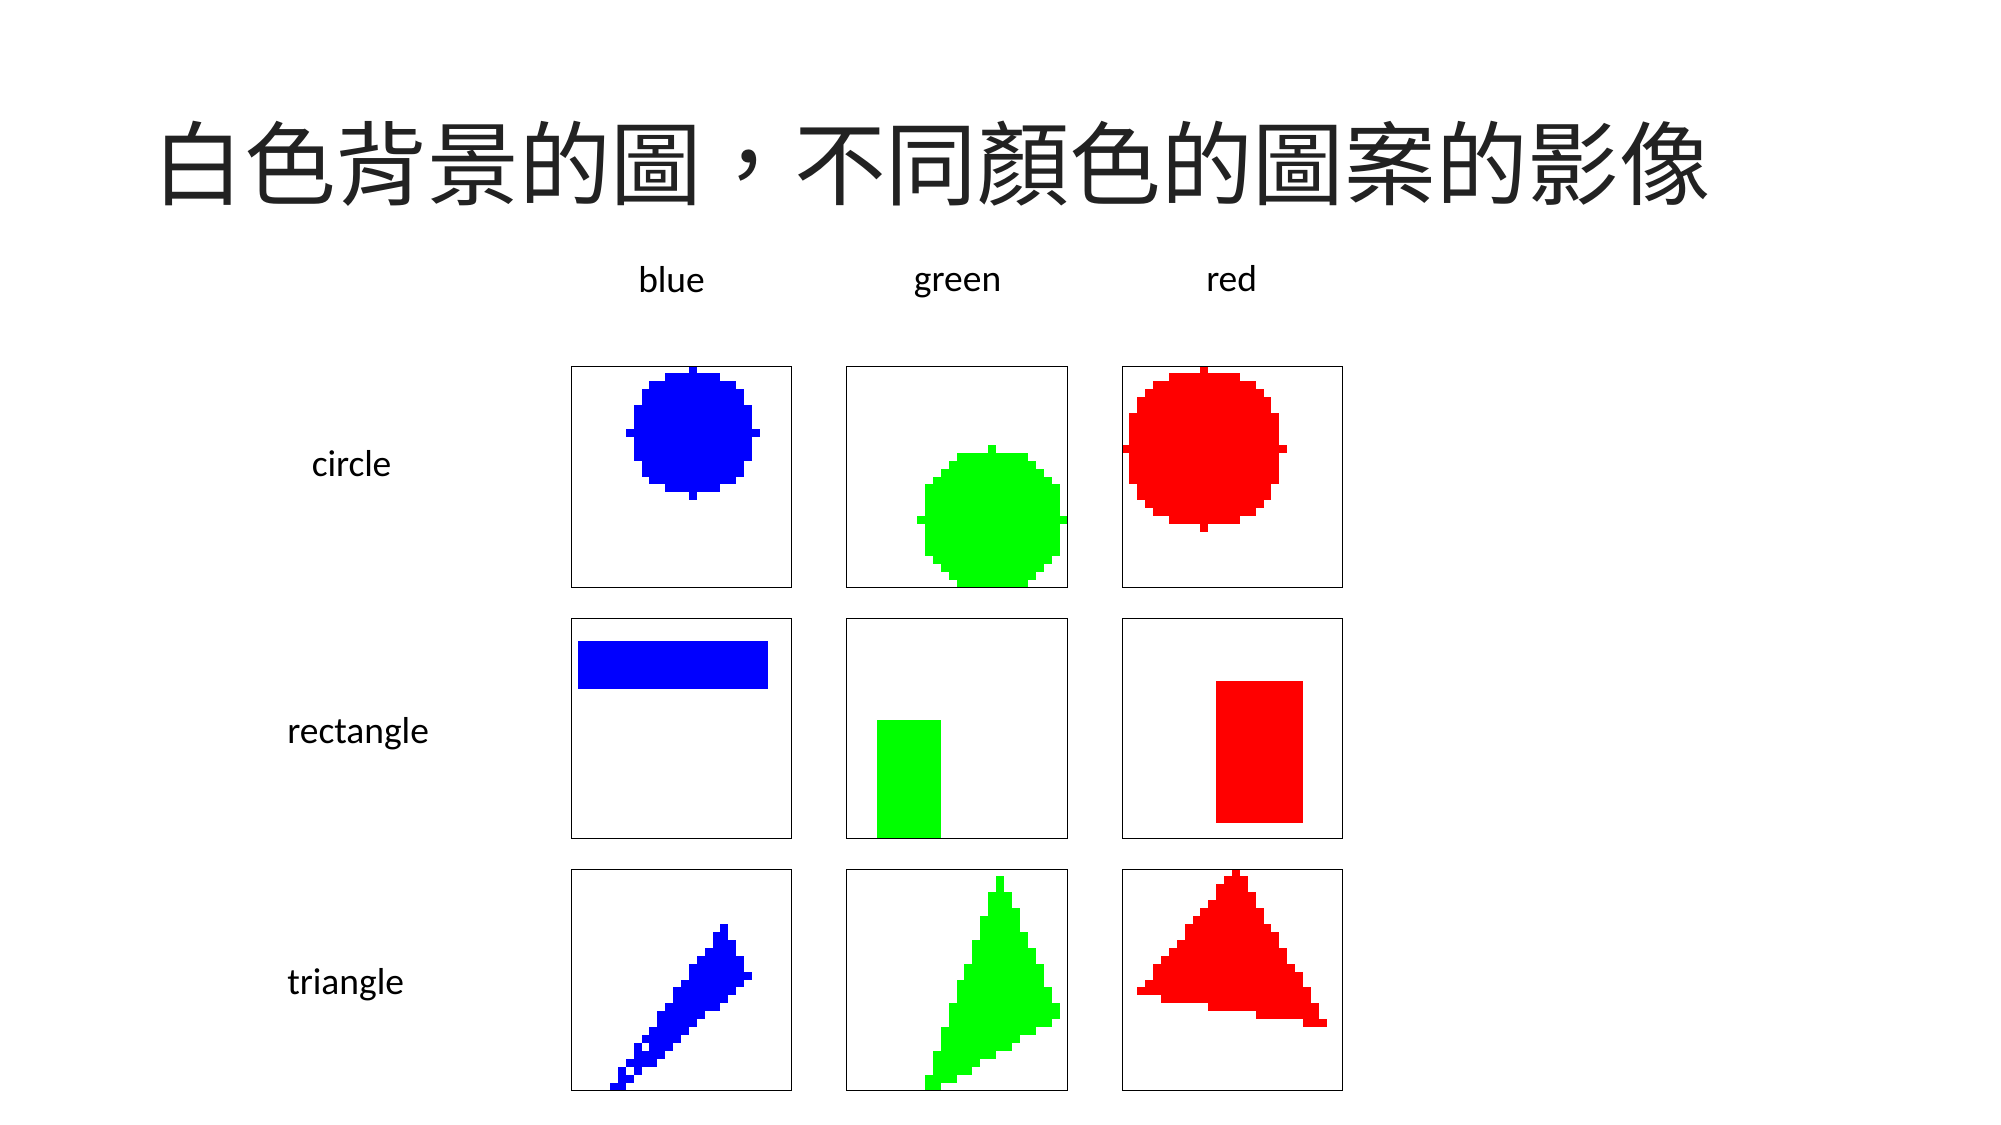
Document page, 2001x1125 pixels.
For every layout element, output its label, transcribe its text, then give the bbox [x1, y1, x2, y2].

title 白色背景的圖，不同顏色的圖案的影像 [137, 59, 1863, 278]
text_box triangle [272, 949, 425, 1010]
text_box red [1191, 246, 1274, 307]
picture [570, 618, 792, 839]
text_box blue [623, 247, 739, 308]
picture [846, 618, 1068, 839]
text_box rectangle [272, 698, 449, 758]
picture [570, 869, 792, 1091]
picture [1122, 618, 1343, 839]
picture [846, 869, 1068, 1091]
text_box circle [297, 431, 412, 492]
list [570, 366, 792, 588]
picture [846, 366, 1068, 588]
picture [1122, 869, 1343, 1091]
text_box green [899, 246, 1026, 307]
picture [1122, 366, 1343, 588]
